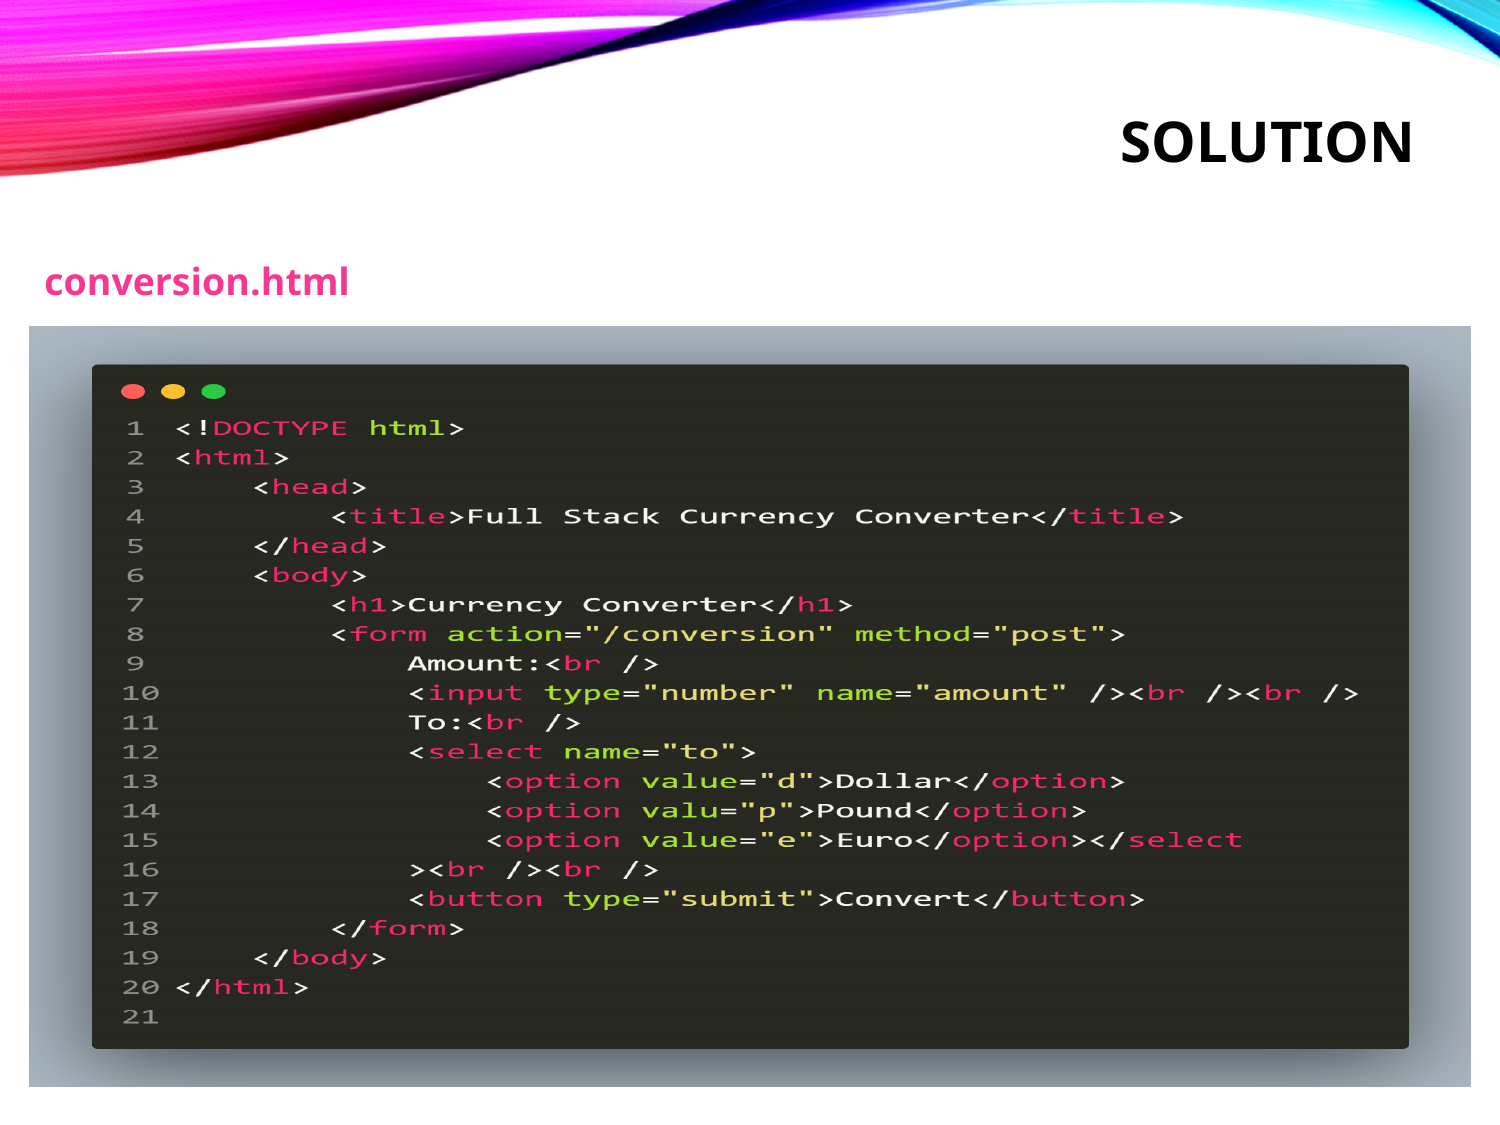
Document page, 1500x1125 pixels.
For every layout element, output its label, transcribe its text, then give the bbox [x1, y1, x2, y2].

title Solution [383, 38, 1431, 251]
picture [0, 0, 1500, 178]
text_box conversion.html [29, 250, 780, 310]
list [29, 326, 1471, 1088]
